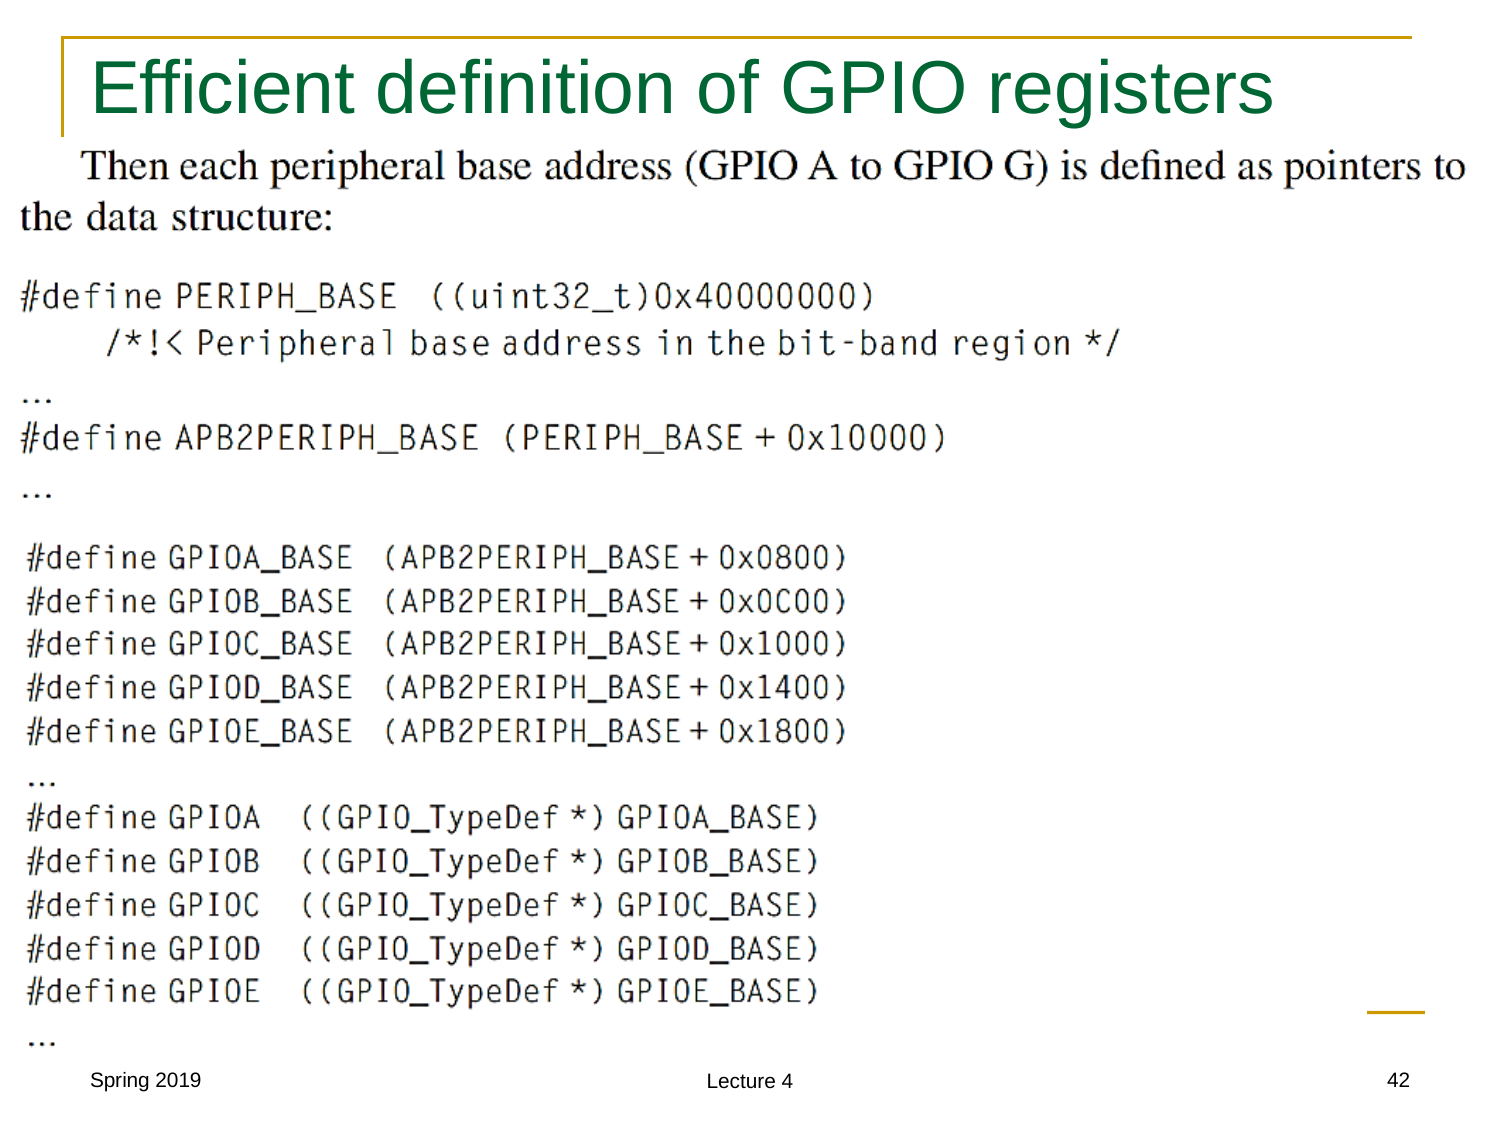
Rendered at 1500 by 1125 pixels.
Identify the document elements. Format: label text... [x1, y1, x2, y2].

footer Lecture 4 [512, 1079, 988, 1100]
title Efficient definition of GPIO registers [75, 31, 1425, 135]
slide_number Spring 2019 [75, 1079, 425, 1100]
picture [0, 136, 1500, 1072]
slide_number 42 [1074, 1024, 1425, 1100]
